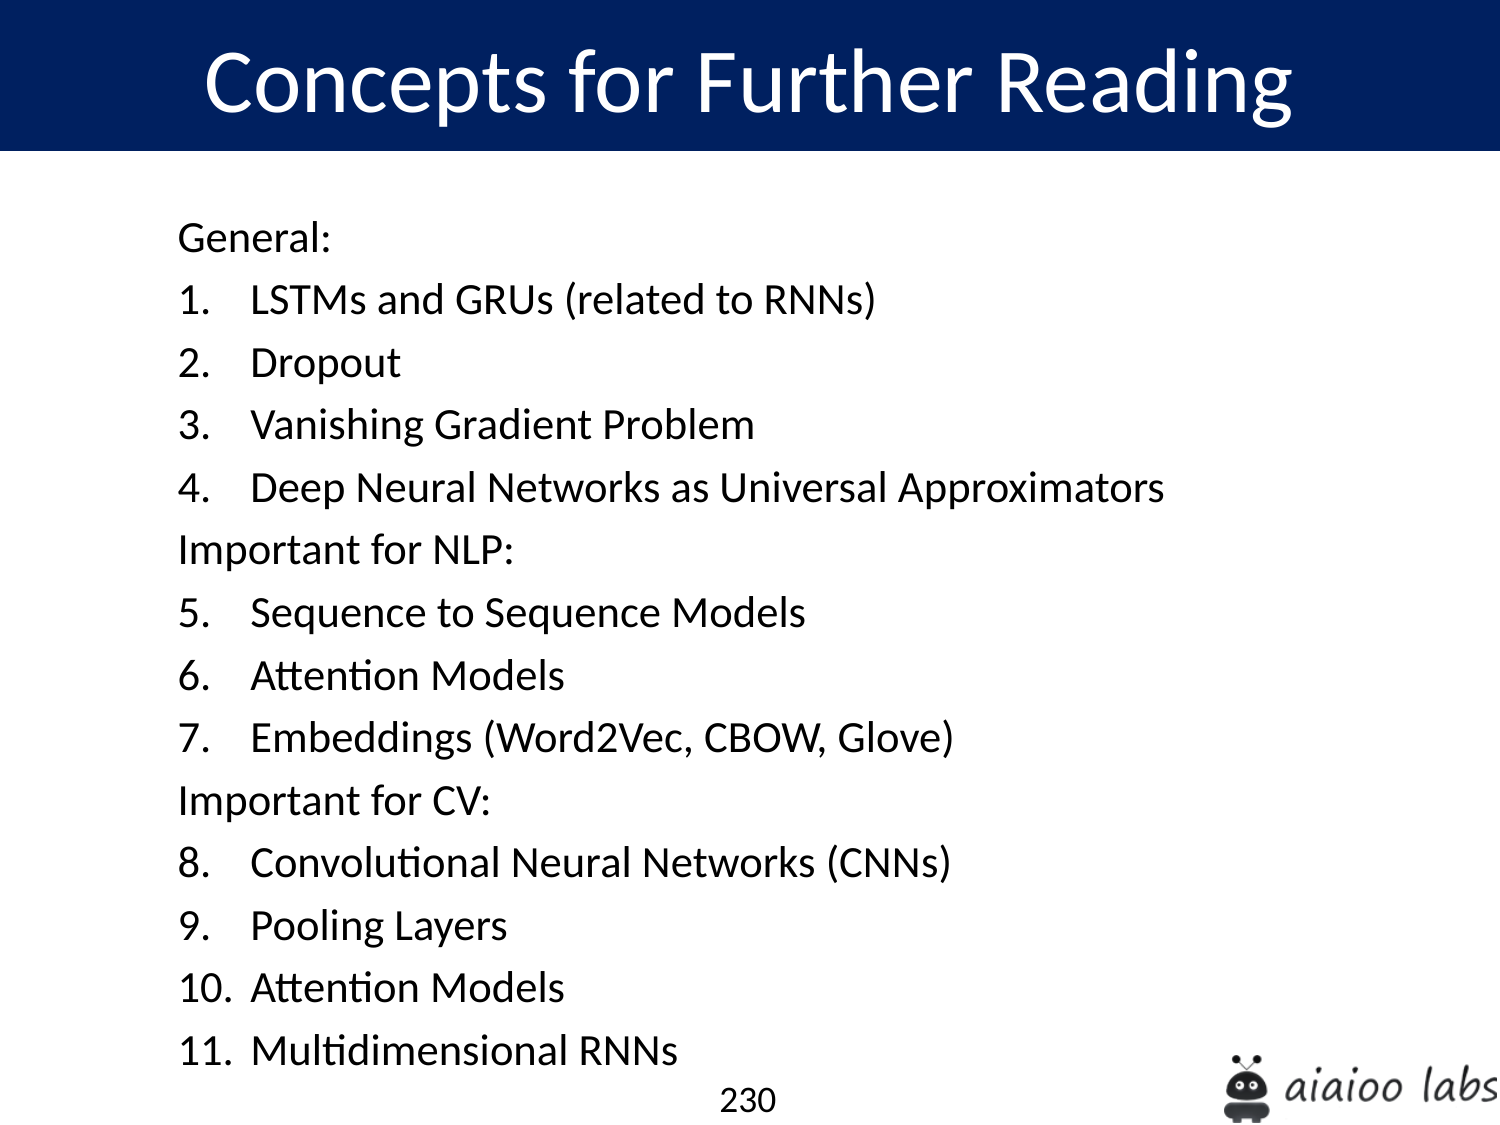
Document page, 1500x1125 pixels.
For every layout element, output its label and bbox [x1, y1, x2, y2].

list [162, 200, 1450, 1088]
picture [1224, 1055, 1497, 1123]
text_box [0, 0, 1500, 151]
